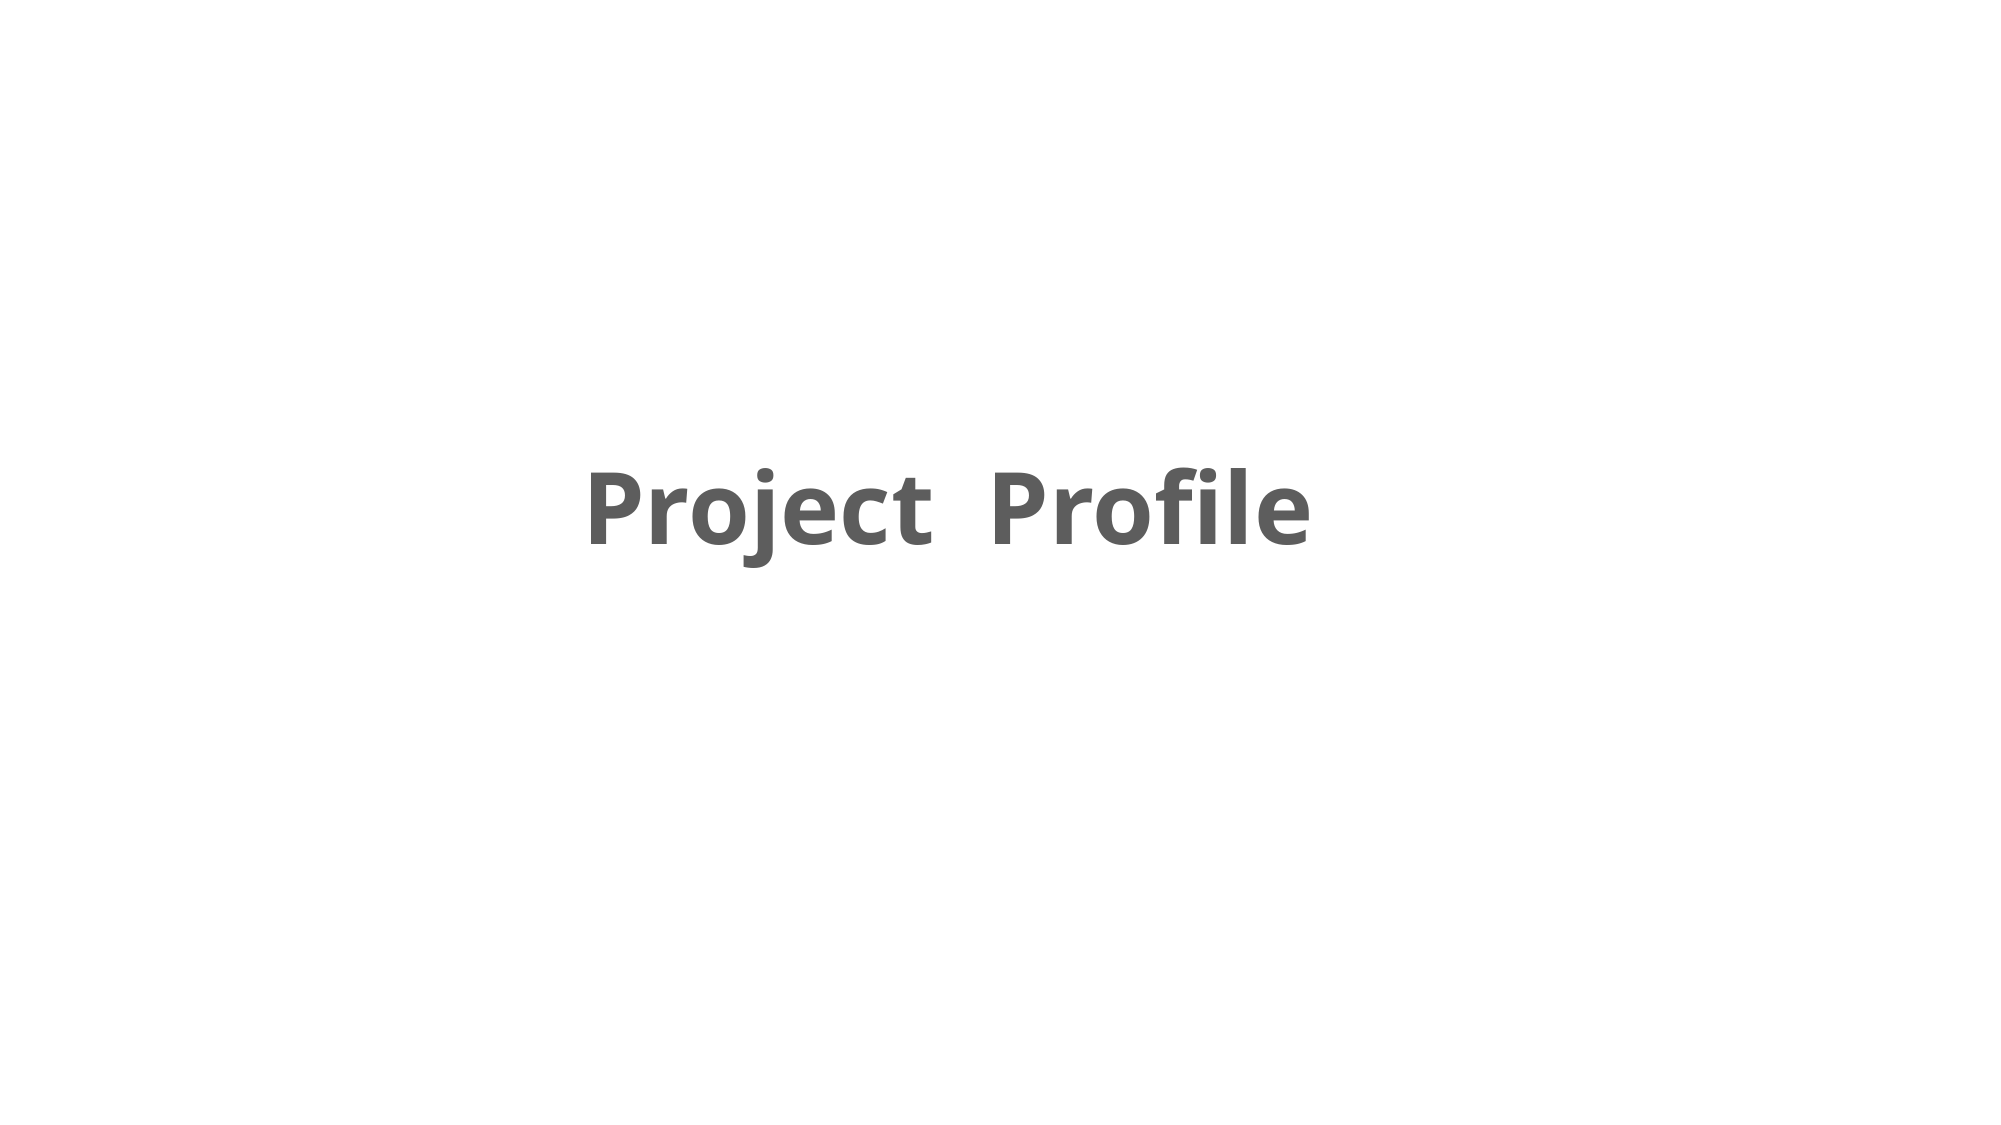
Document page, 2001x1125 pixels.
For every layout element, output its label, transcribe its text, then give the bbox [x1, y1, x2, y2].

text_box Project Profile [567, 437, 1355, 708]
